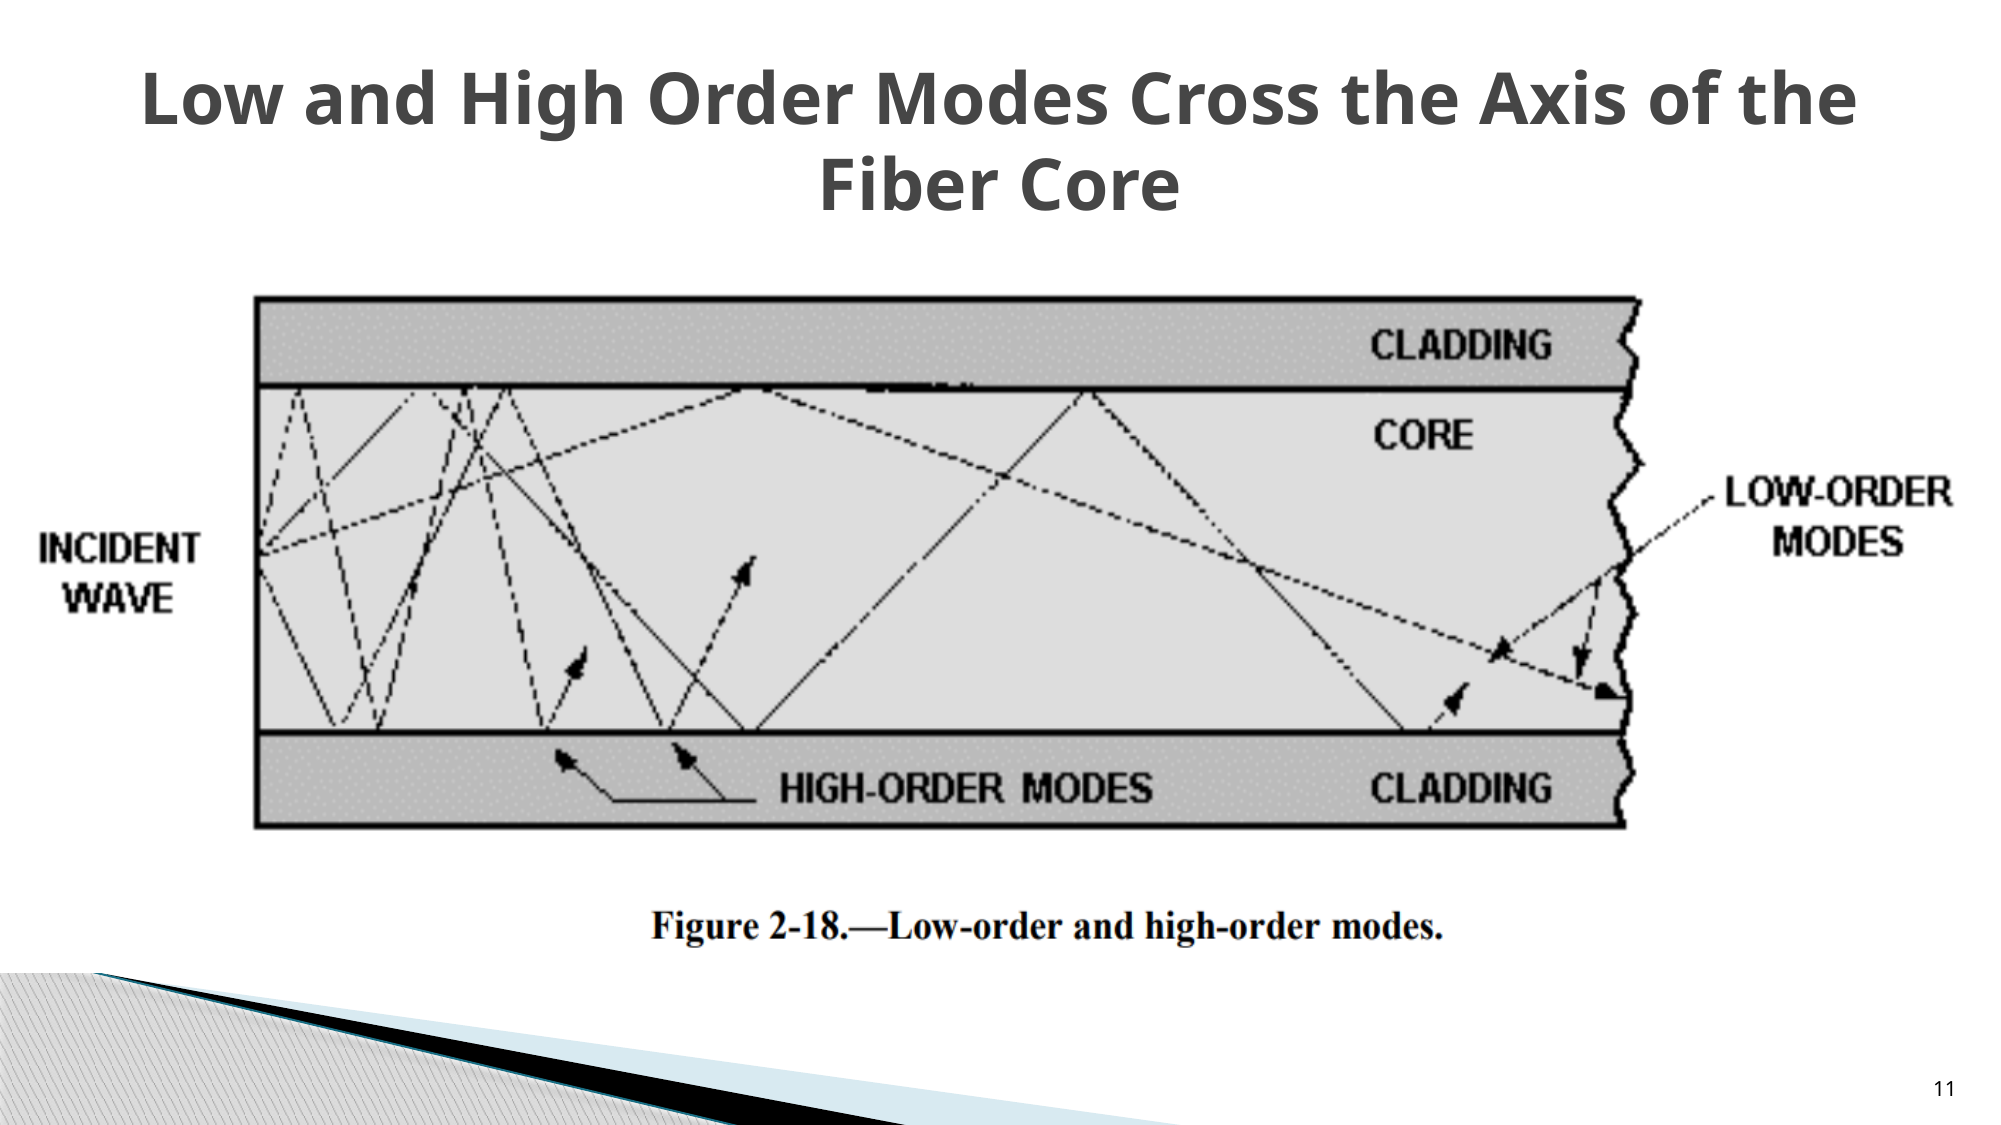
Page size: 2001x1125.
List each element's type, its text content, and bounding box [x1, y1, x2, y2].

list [0, 255, 2000, 973]
slide_number 11 [1891, 1051, 1972, 1112]
title Low and High Order Modes Cross the Axis of the Fiber Core [99, 45, 1900, 233]
